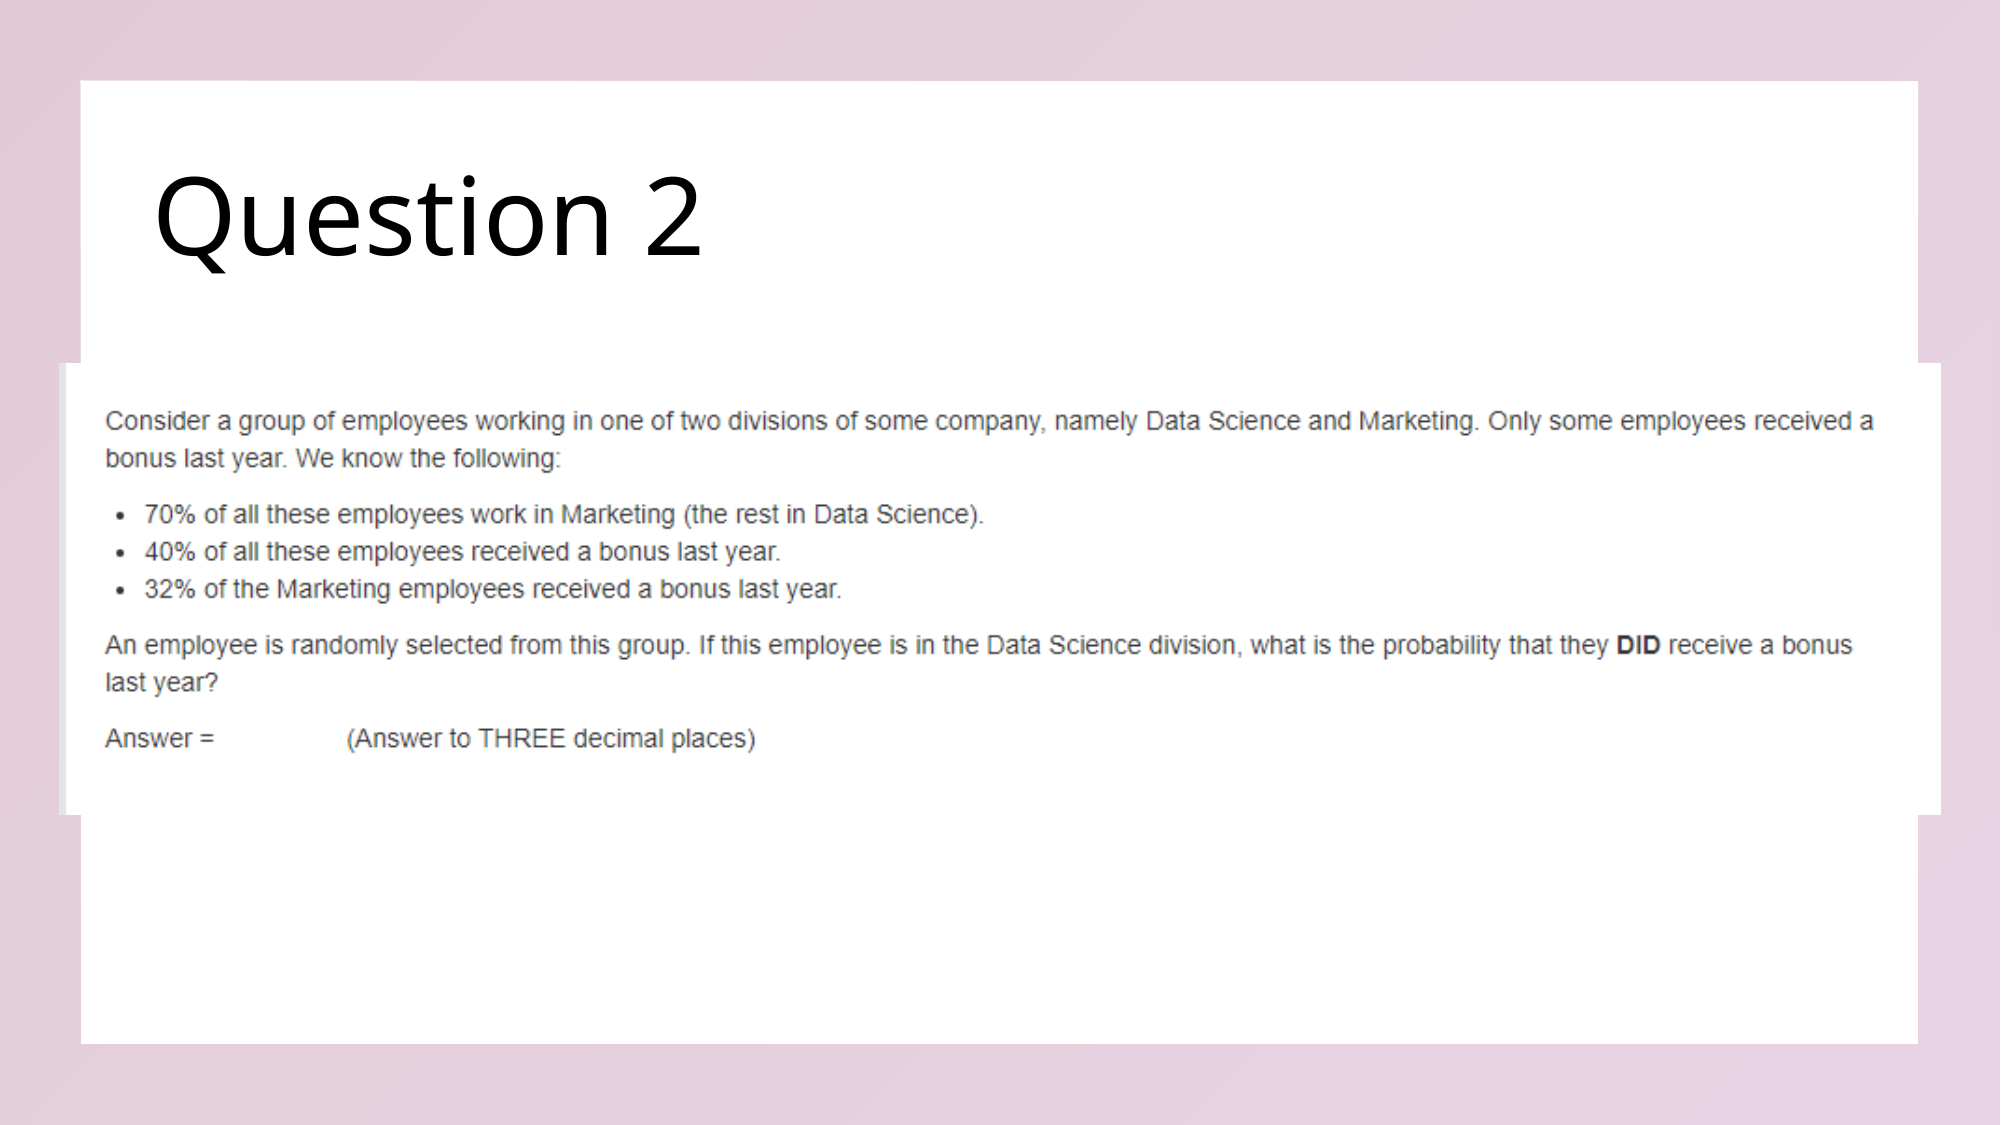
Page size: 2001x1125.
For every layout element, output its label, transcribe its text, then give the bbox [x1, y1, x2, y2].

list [59, 363, 1941, 815]
title Question 2 [137, 111, 1863, 330]
